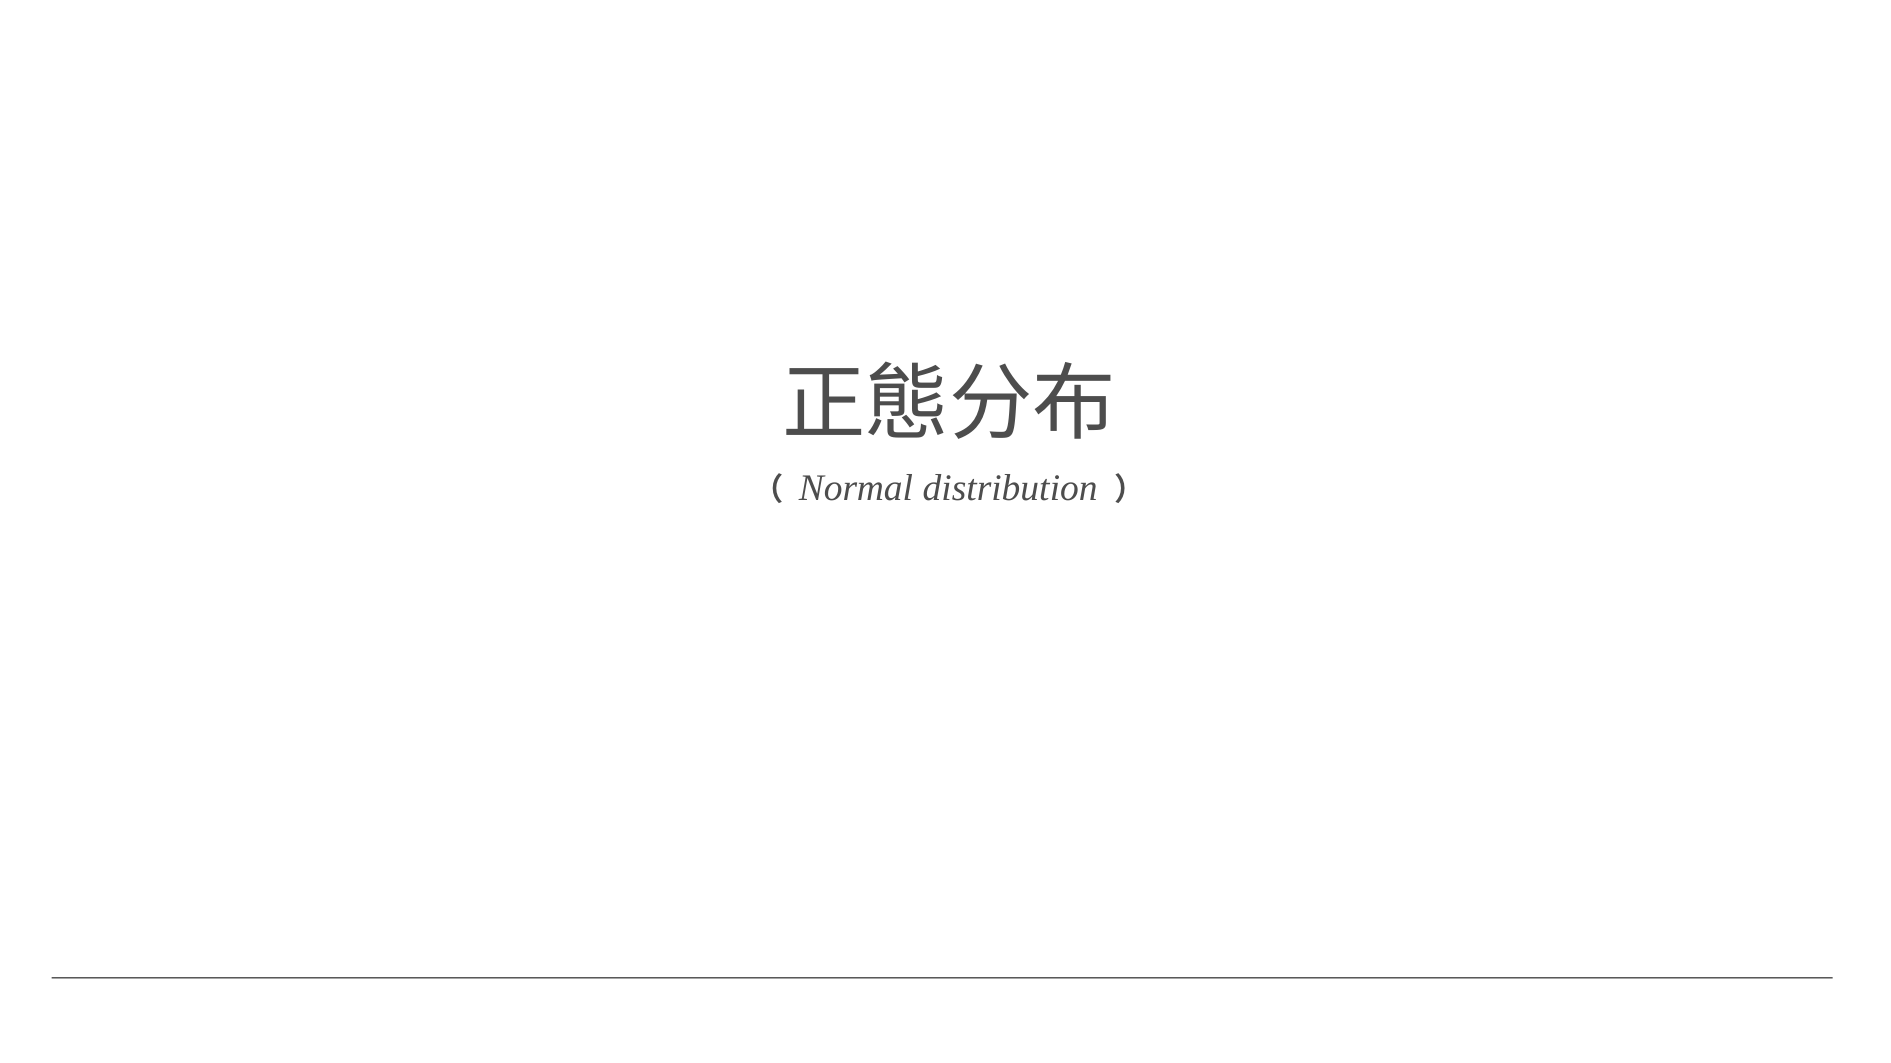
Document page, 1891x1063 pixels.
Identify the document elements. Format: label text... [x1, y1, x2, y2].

list 正態分布 （ Normal distribution ） [530, 311, 1368, 517]
